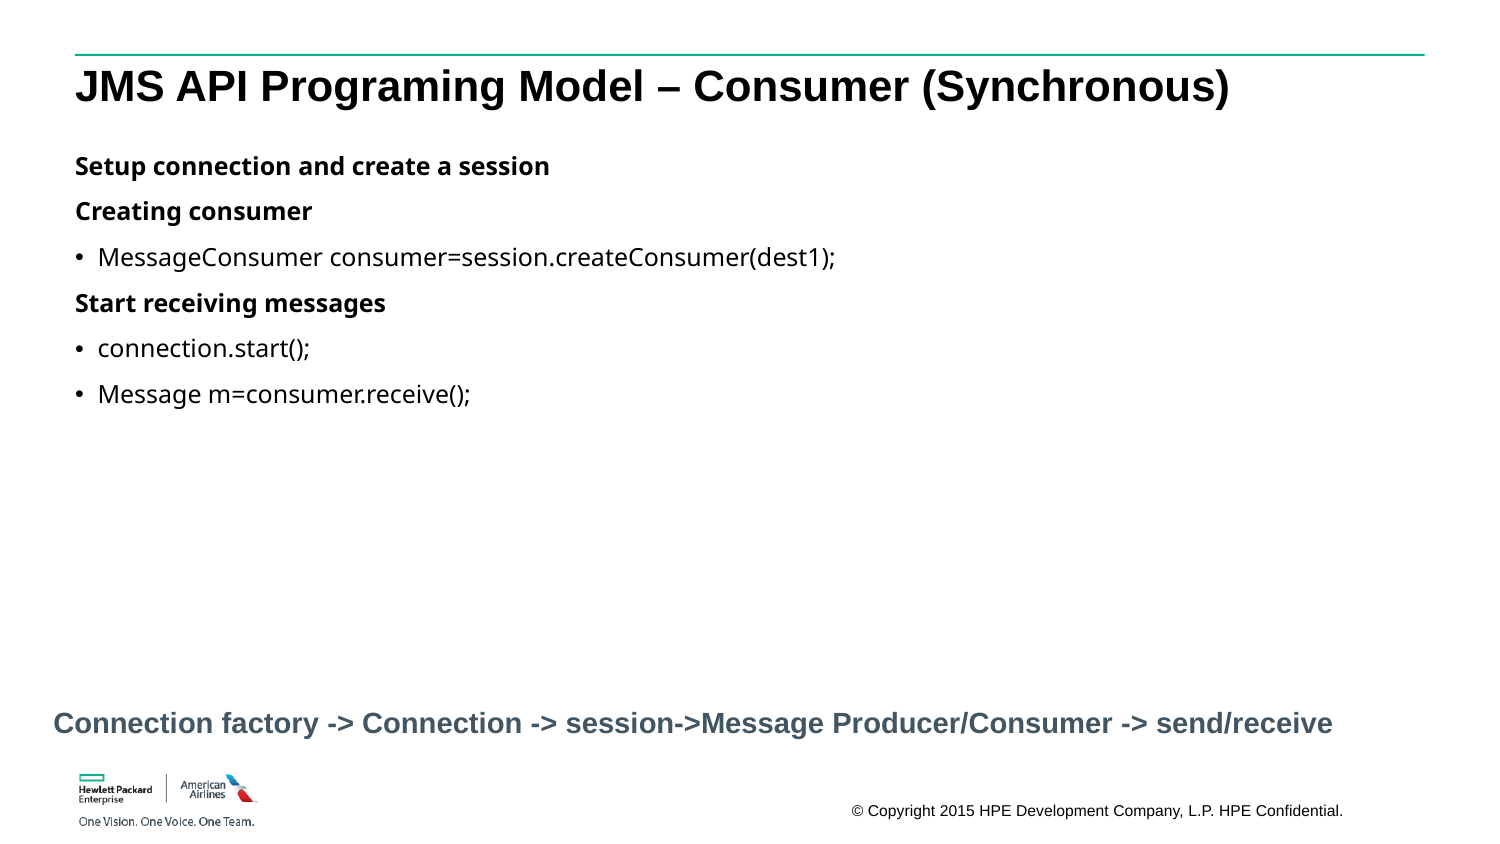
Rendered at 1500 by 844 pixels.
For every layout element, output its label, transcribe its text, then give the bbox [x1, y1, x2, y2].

picture [74, 773, 258, 831]
text_box Connection factory -> Connection -> session->Message Producer/Consumer -> send/receive [38, 697, 1479, 748]
title JMS API Programing Model – Consumer (Synchronous) [75, 63, 1425, 153]
list Setup connection and create a session Creating consumer MessageConsumer consumer=session.createConsumer(dest1); Start receiving messages connection.start(); Message m=consumer.receive(); [75, 153, 1425, 697]
